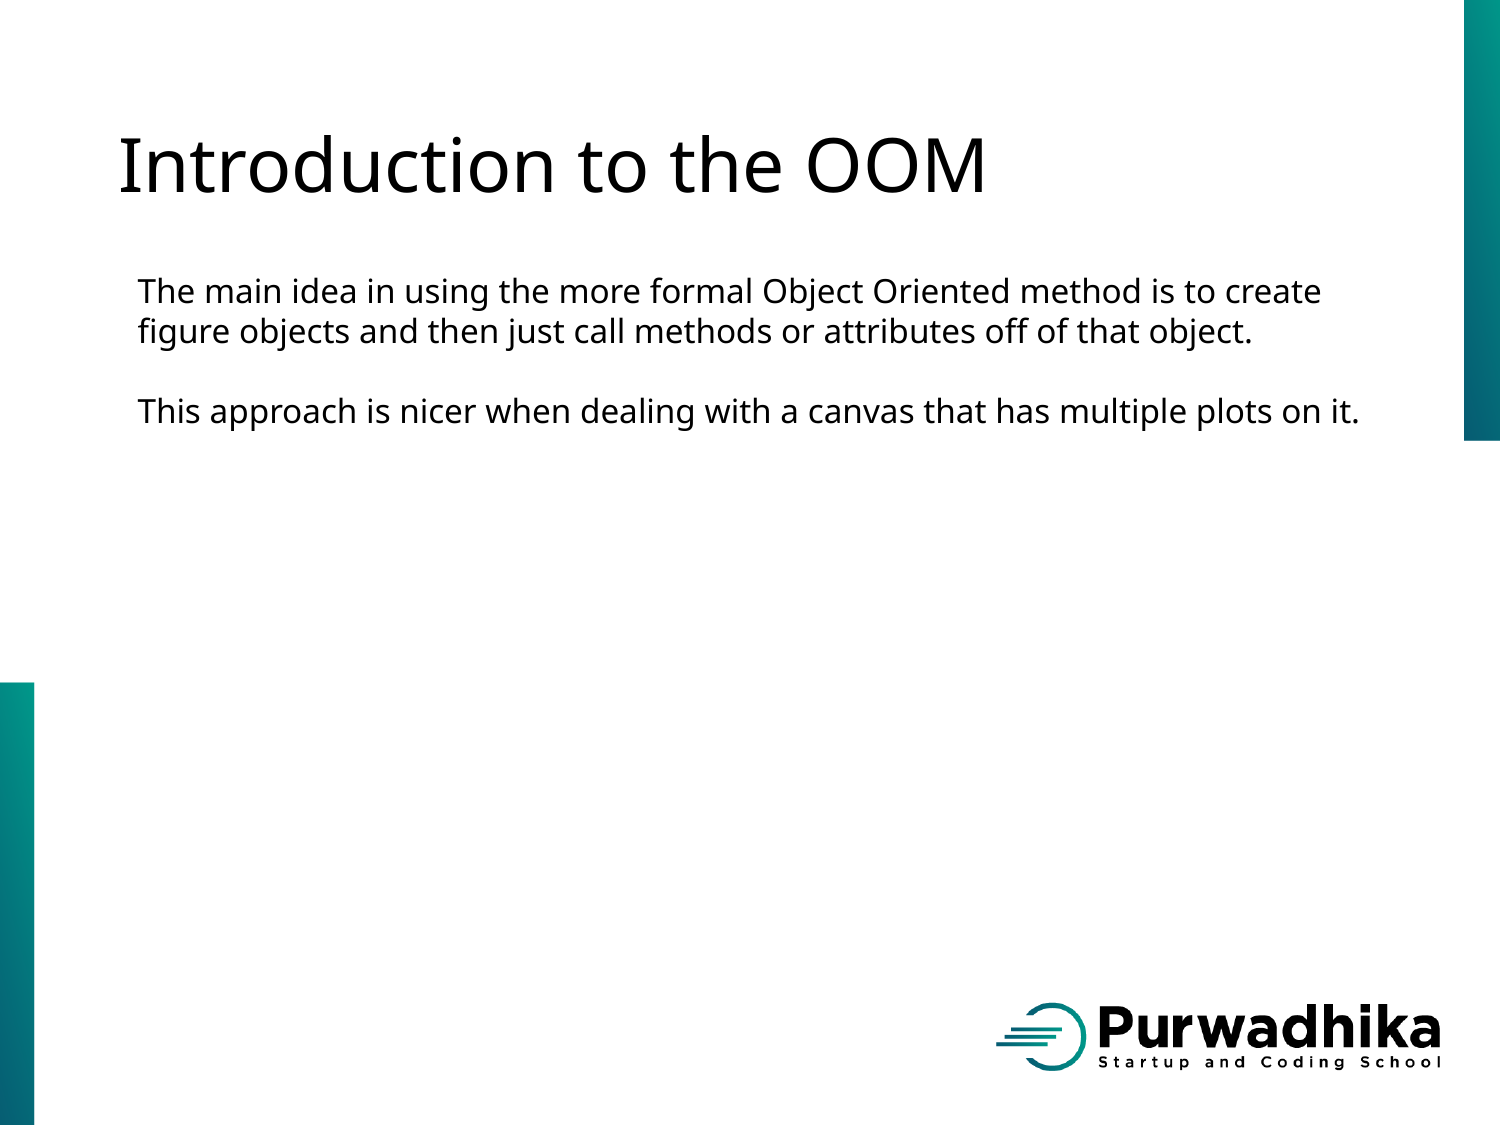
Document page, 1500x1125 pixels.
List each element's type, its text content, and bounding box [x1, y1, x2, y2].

text_box The main idea in using the more formal Object Oriented method is to create figure objects and then just call methods or attributes off of that object. This approach is nicer when dealing with a canvas that has multiple plots on it. [122, 263, 1378, 478]
picture [0, 0, 1500, 1125]
title Introduction to the OOM [103, 59, 1397, 278]
